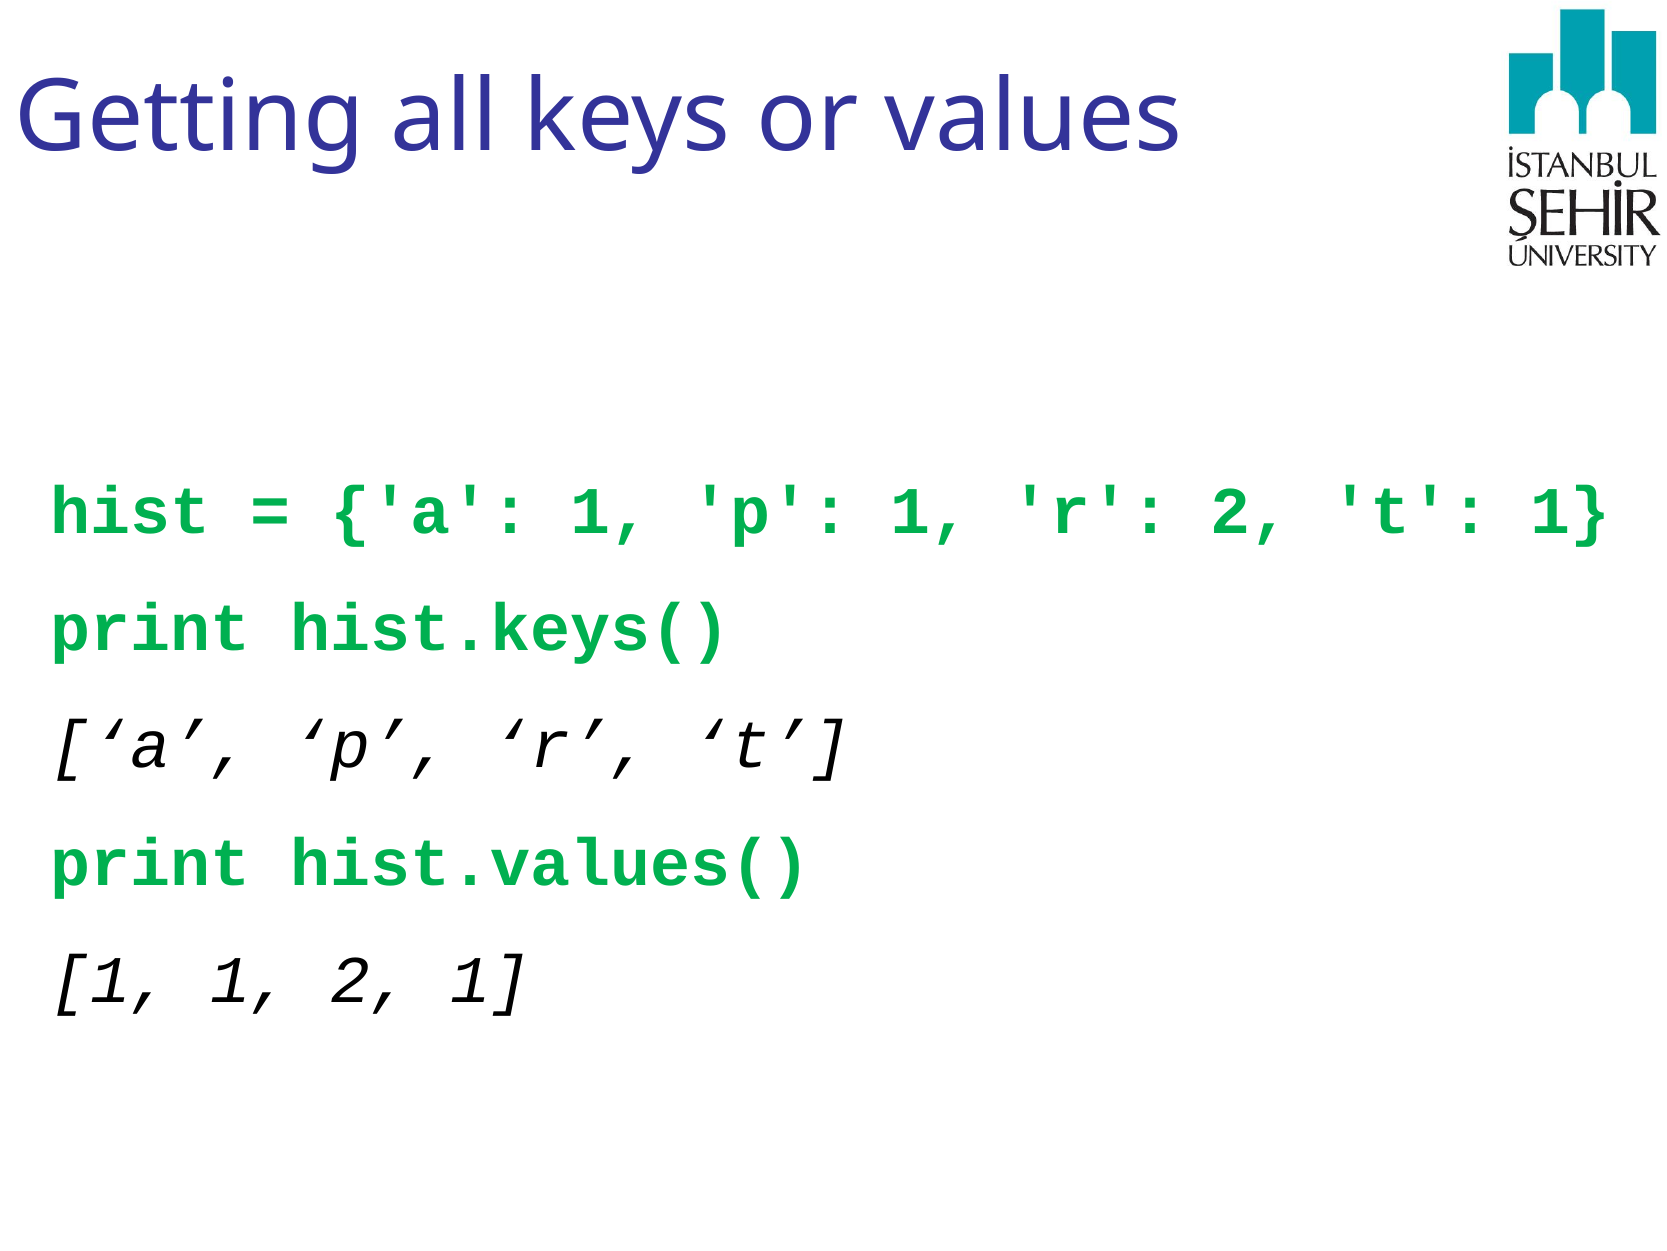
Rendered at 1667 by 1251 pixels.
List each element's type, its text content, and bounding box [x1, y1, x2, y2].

list hist = {'a': 1, 'p': 1, 'r': 2, 't': 1} print hist.keys() [‘a’, ‘p’, ‘r’, ‘t’] print hist.values() [1, 1, 2, 1] [8, 354, 1663, 1246]
title Getting all keys or values [8, 8, 1663, 212]
picture [1491, 0, 1667, 285]
